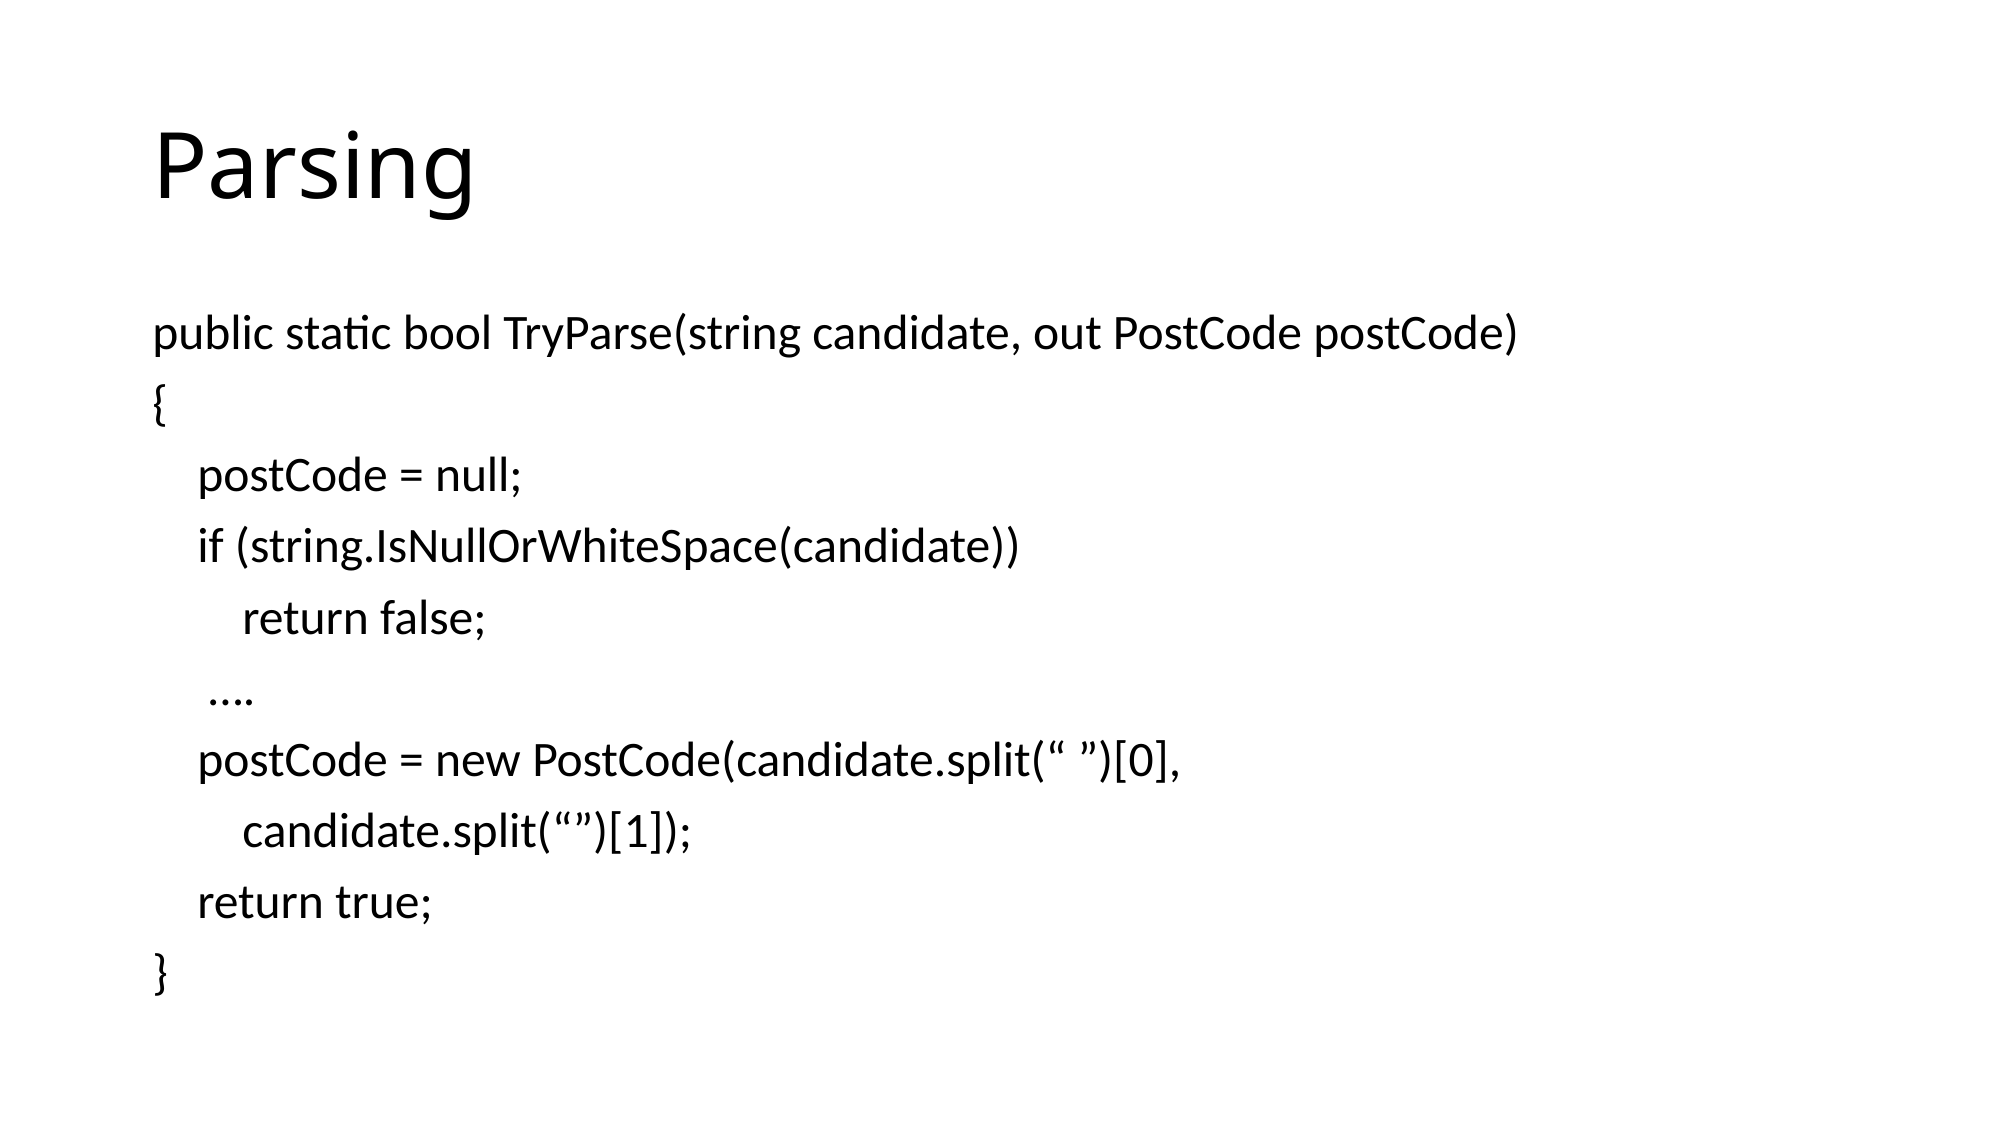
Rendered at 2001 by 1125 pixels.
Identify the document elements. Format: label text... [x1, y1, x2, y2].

list public static bool TryParse(string candidate, out PostCode postCode) { postCode = null; if (string.IsNullOrWhiteSpace(candidate)) return false; …. postCode = new PostCode(candidate.split(“ ”)[0], candidate.split(“”)[1]); return true; } [137, 299, 1863, 1014]
title Parsing [137, 59, 1863, 278]
